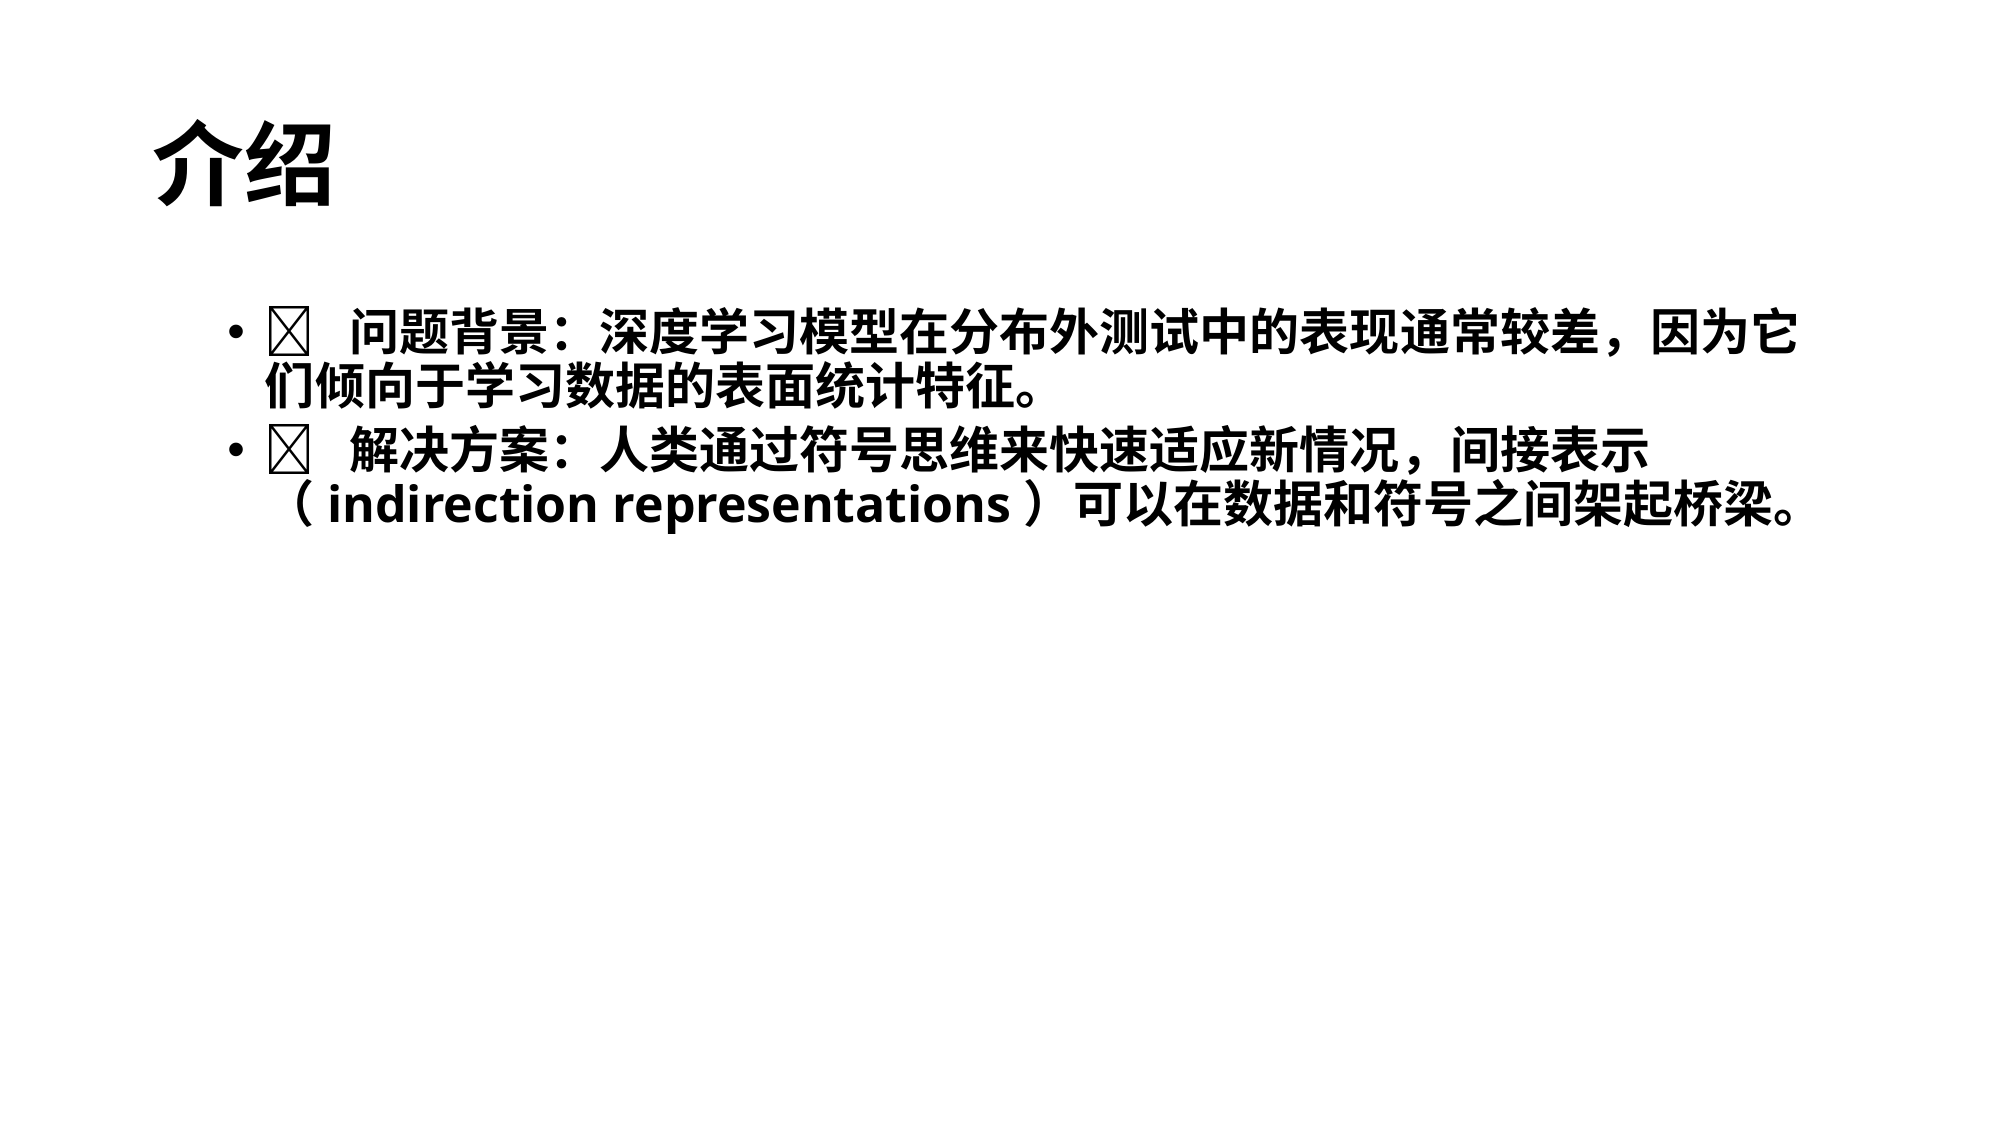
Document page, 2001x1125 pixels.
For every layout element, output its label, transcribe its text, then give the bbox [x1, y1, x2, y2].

title 介绍 [137, 59, 1863, 278]
list  问题背景：深度学习模型在分布外测试中的表现通常较差，因为它们倾向于学习数据的表面统计特征。  解决方案：人类通过符号思维来快速适应新情况，间接表示（indirection representations）可以在数据和符号之间架起桥梁。 [137, 299, 1863, 1014]
